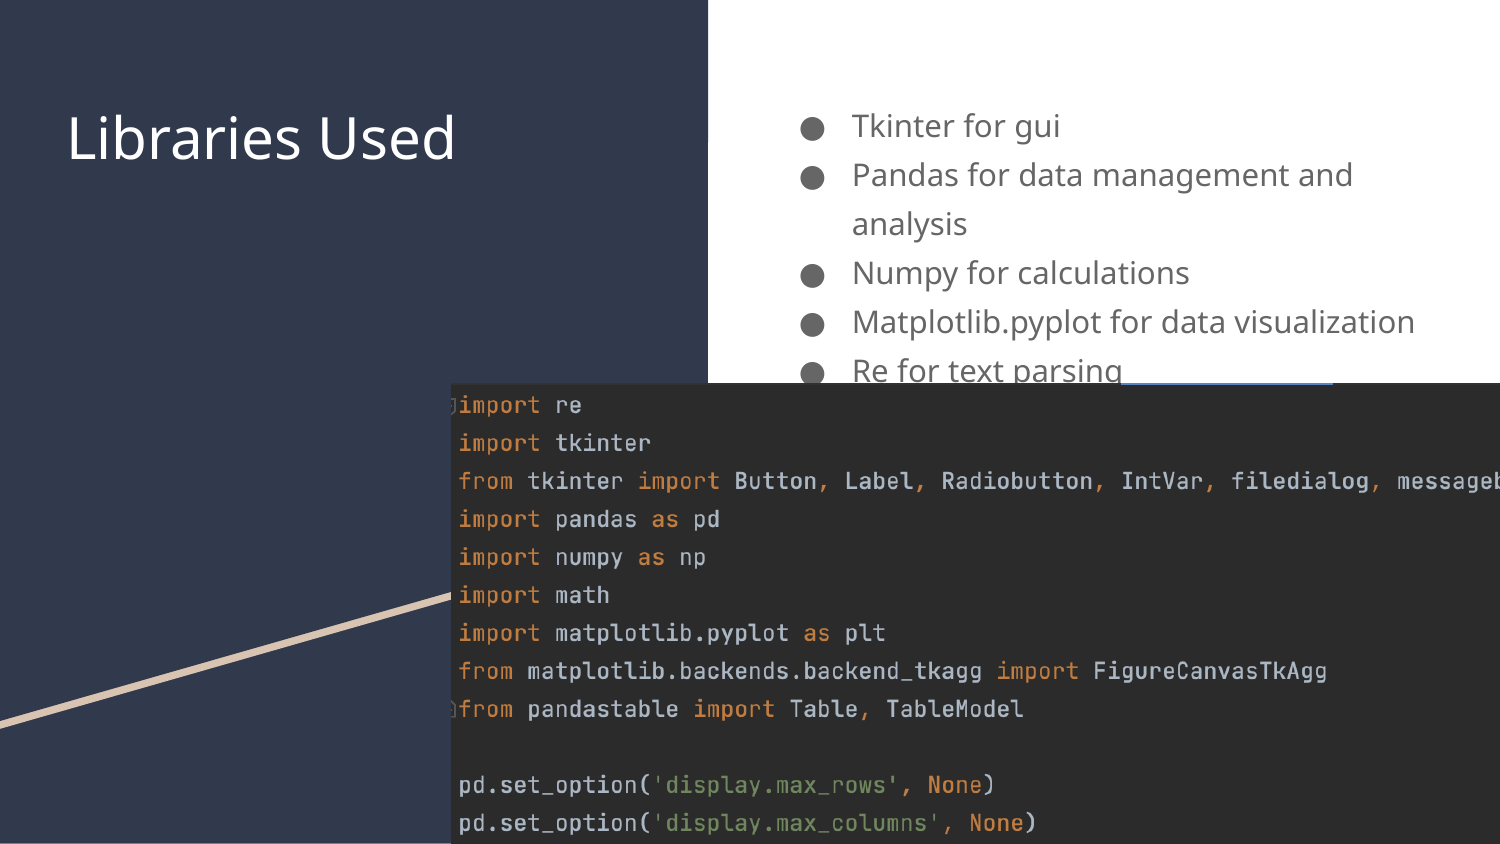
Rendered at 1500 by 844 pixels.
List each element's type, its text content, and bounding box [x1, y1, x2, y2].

picture [451, 383, 1500, 844]
title Libraries Used [51, 82, 660, 494]
list Tkinter for gui Pandas for data management and analysis Numpy for calculations Matplotlib.pyplot for data visualization Re for text parsing [761, 82, 1446, 381]
